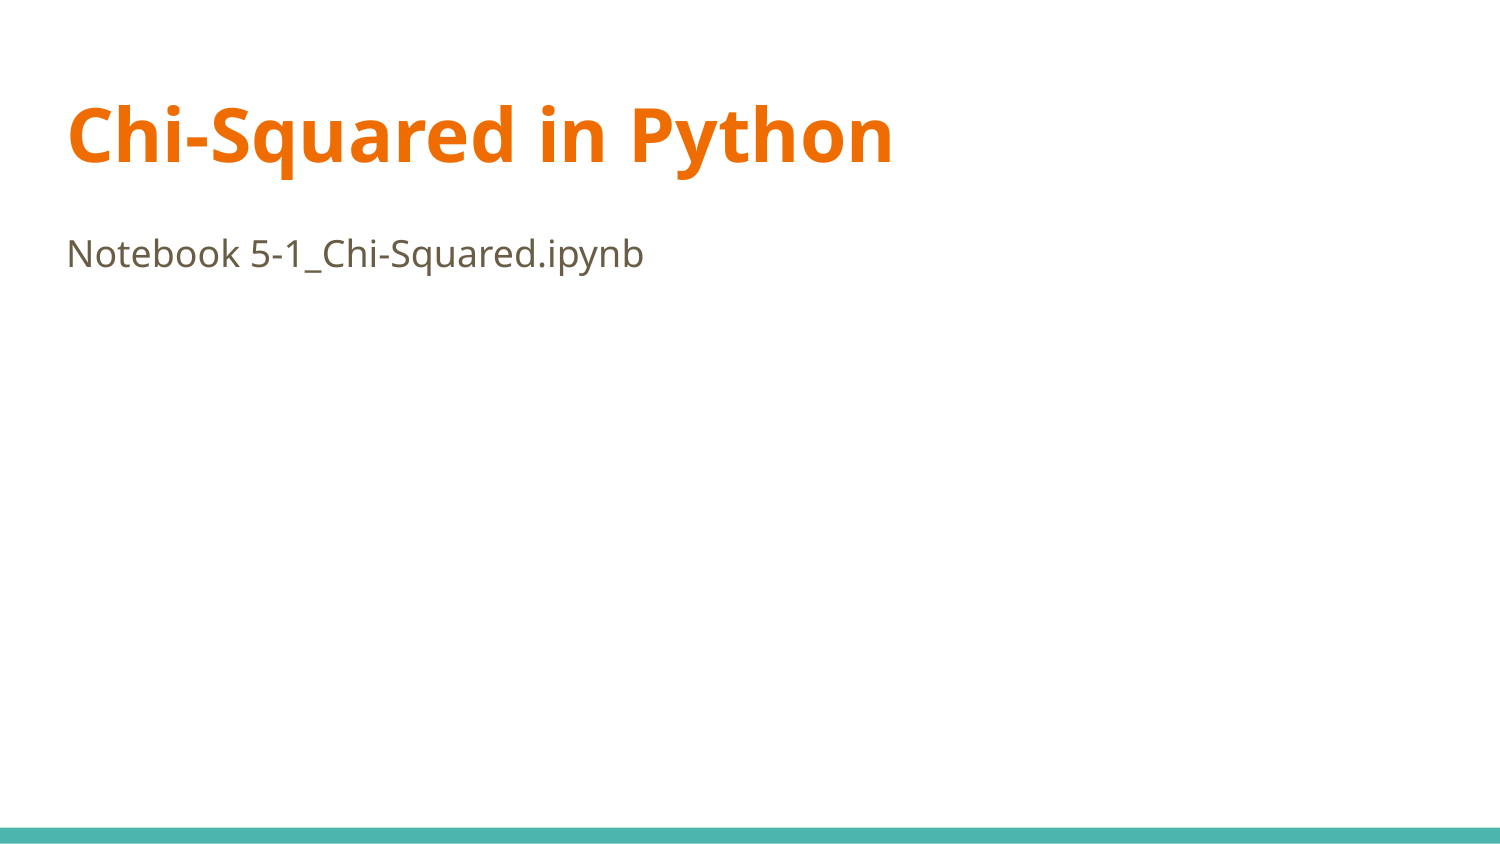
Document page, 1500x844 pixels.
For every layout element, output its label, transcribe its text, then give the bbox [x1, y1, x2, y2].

title Chi-Squared in Python [51, 72, 1449, 189]
list Notebook 5-1_Chi-Squared.ipynb [51, 207, 1449, 750]
